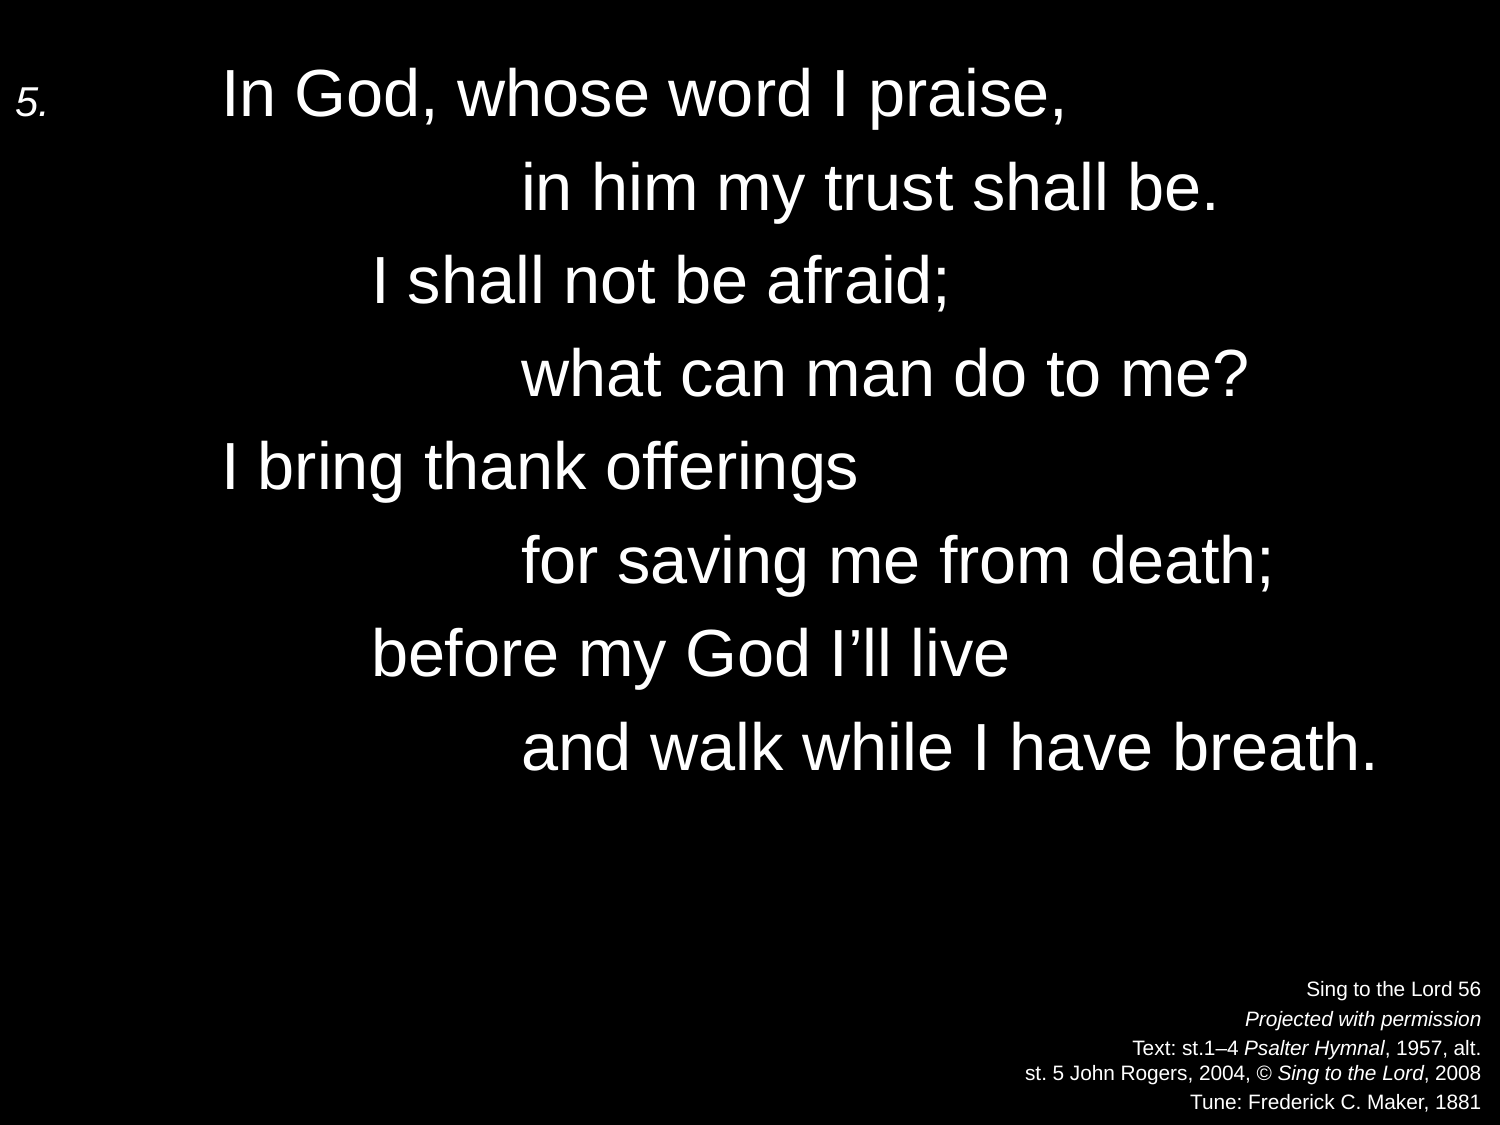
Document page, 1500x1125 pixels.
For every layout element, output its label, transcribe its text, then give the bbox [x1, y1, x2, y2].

text_box Sing to the Lord 56 Projected with permission Text: st.1–4 Psalter Hymnal, 1957, alt. st. 5 John Rogers, 2004, © Sing to the Lord, 2008 Tune: Frederick C. Maker, 1881 [0, 968, 1496, 1121]
list 5. In God, whose word I praise, in him my trust shall be. I shall not be afraid; what can man do to me? I bring thank offerings for saving me from death; before my God I’ll live and walk while I have breath. [0, 42, 1500, 1047]
